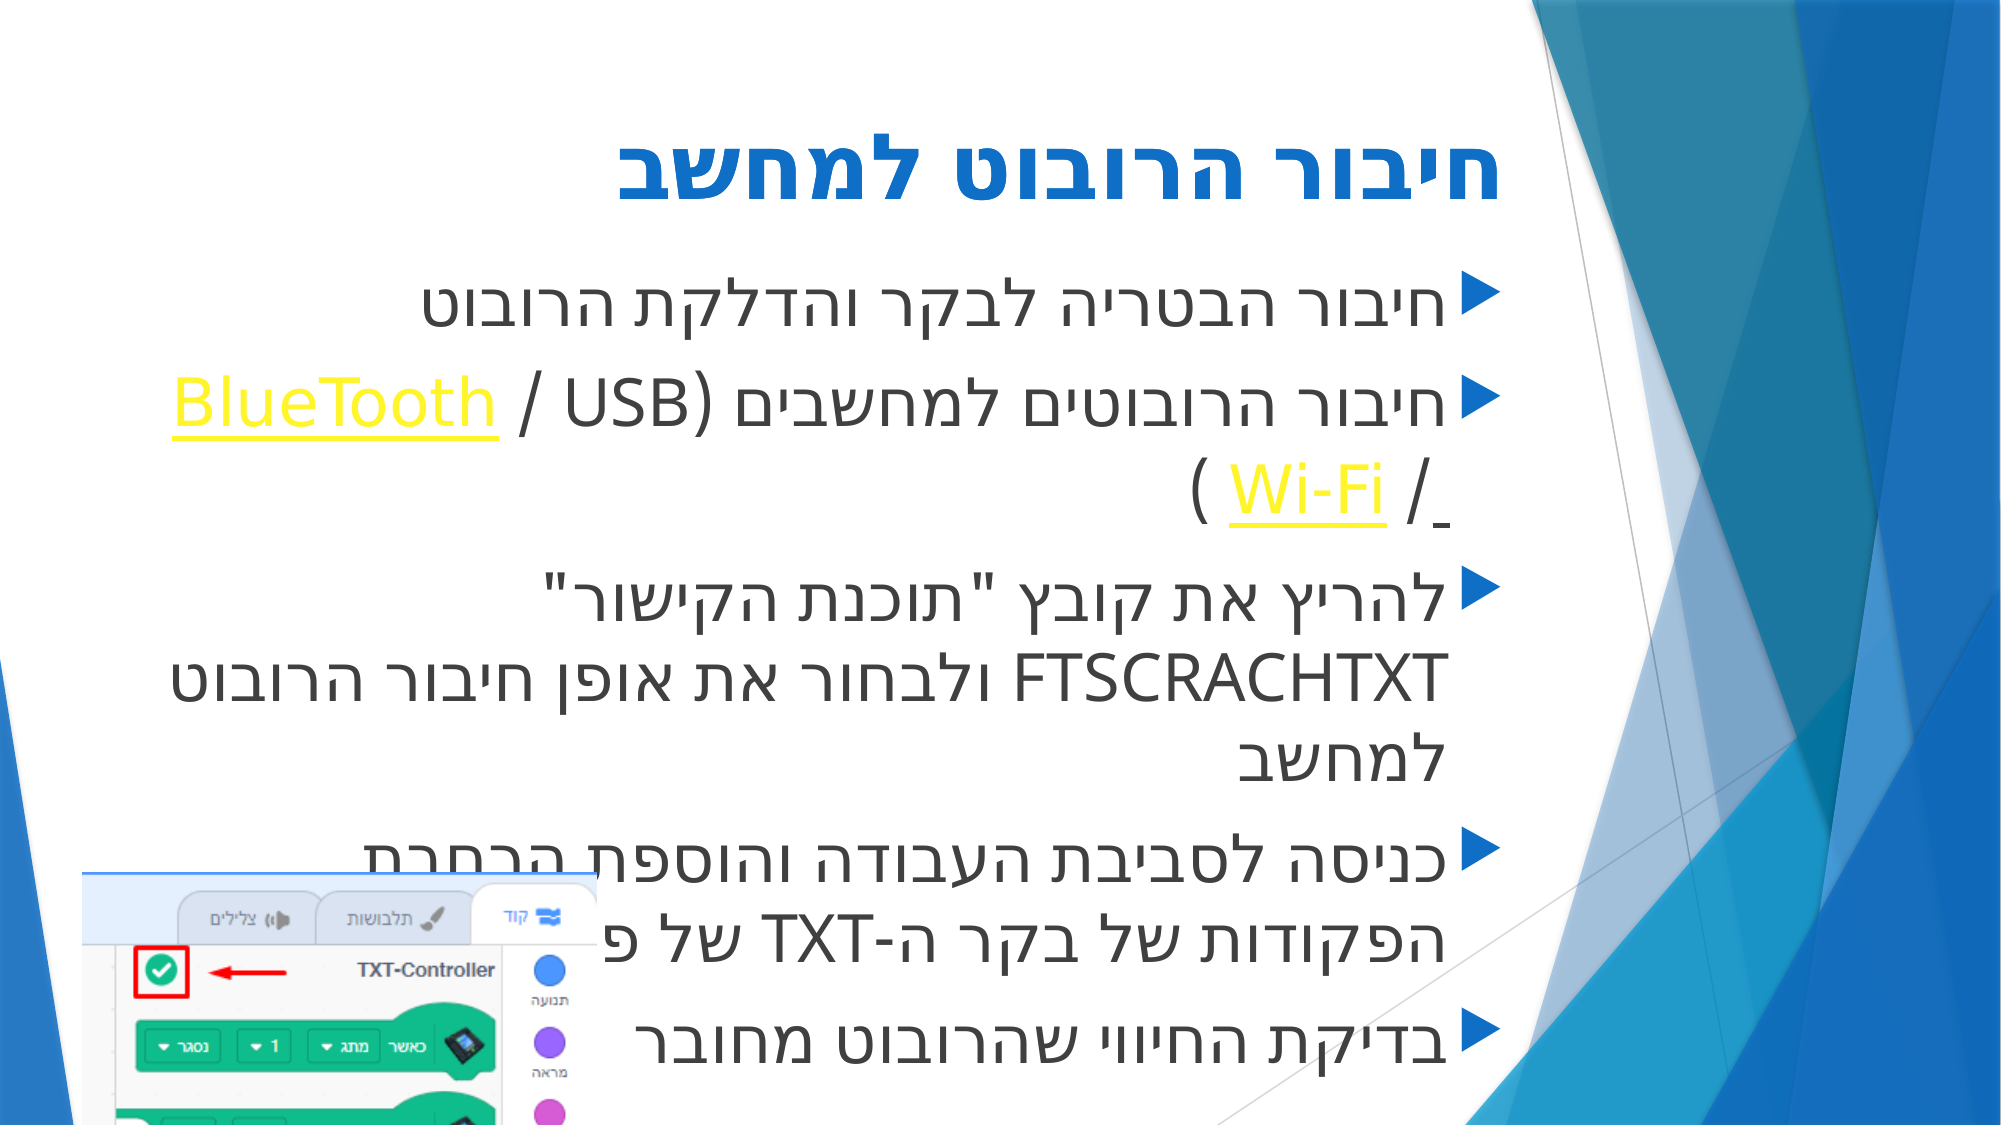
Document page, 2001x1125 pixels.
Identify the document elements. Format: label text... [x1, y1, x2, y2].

list חיבור הבטריה לבקר והדלקת הרובוט חיבור הרובוטים למחשבים (USB / BlueTooth / Wi-Fi ) להריץ את קובץ "תוכנת הקישור" FTSCRACHTXT ולבחור את אופן חיבור הרובוט למחשב כניסה לסביבת העבודה והוספת הרחבת הפקודות של בקר ה-TXT של פישרטקניק בדיקת החיווי שהרובוט מחובר [111, 251, 1522, 975]
picture [81, 871, 597, 1125]
title חיבור הרובוט למחשב [111, 99, 1522, 251]
